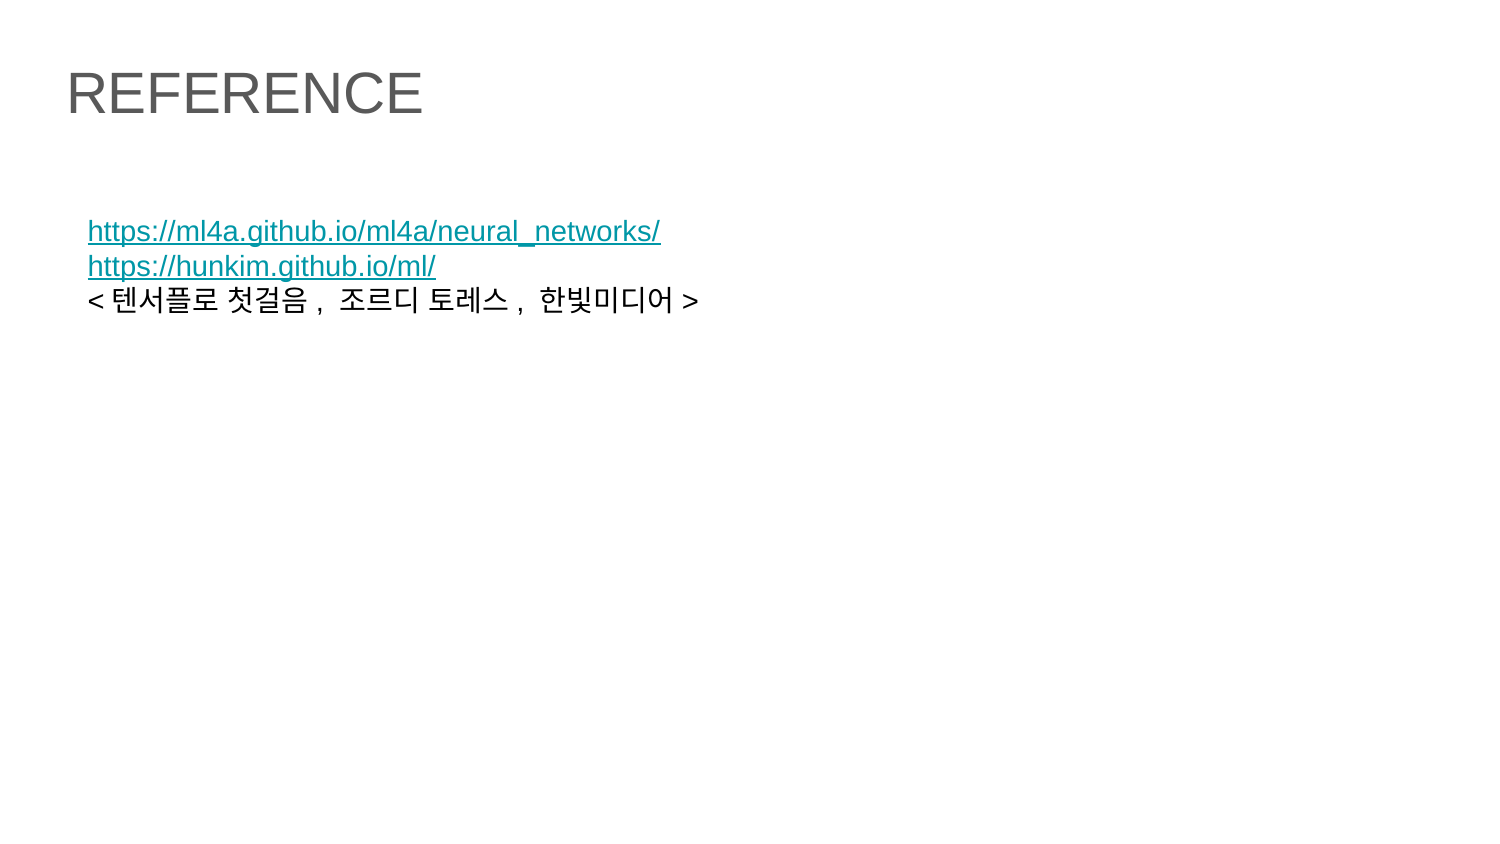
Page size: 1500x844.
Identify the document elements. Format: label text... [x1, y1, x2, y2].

text_box https://ml4a.github.io/ml4a/neural_networks/ https://hunkim.github.io/ml/ <텐서플로 첫걸음, 조르디 토레스, 한빛미디어> [72, 197, 1428, 772]
subtitle REFERENCE [51, 39, 1449, 170]
